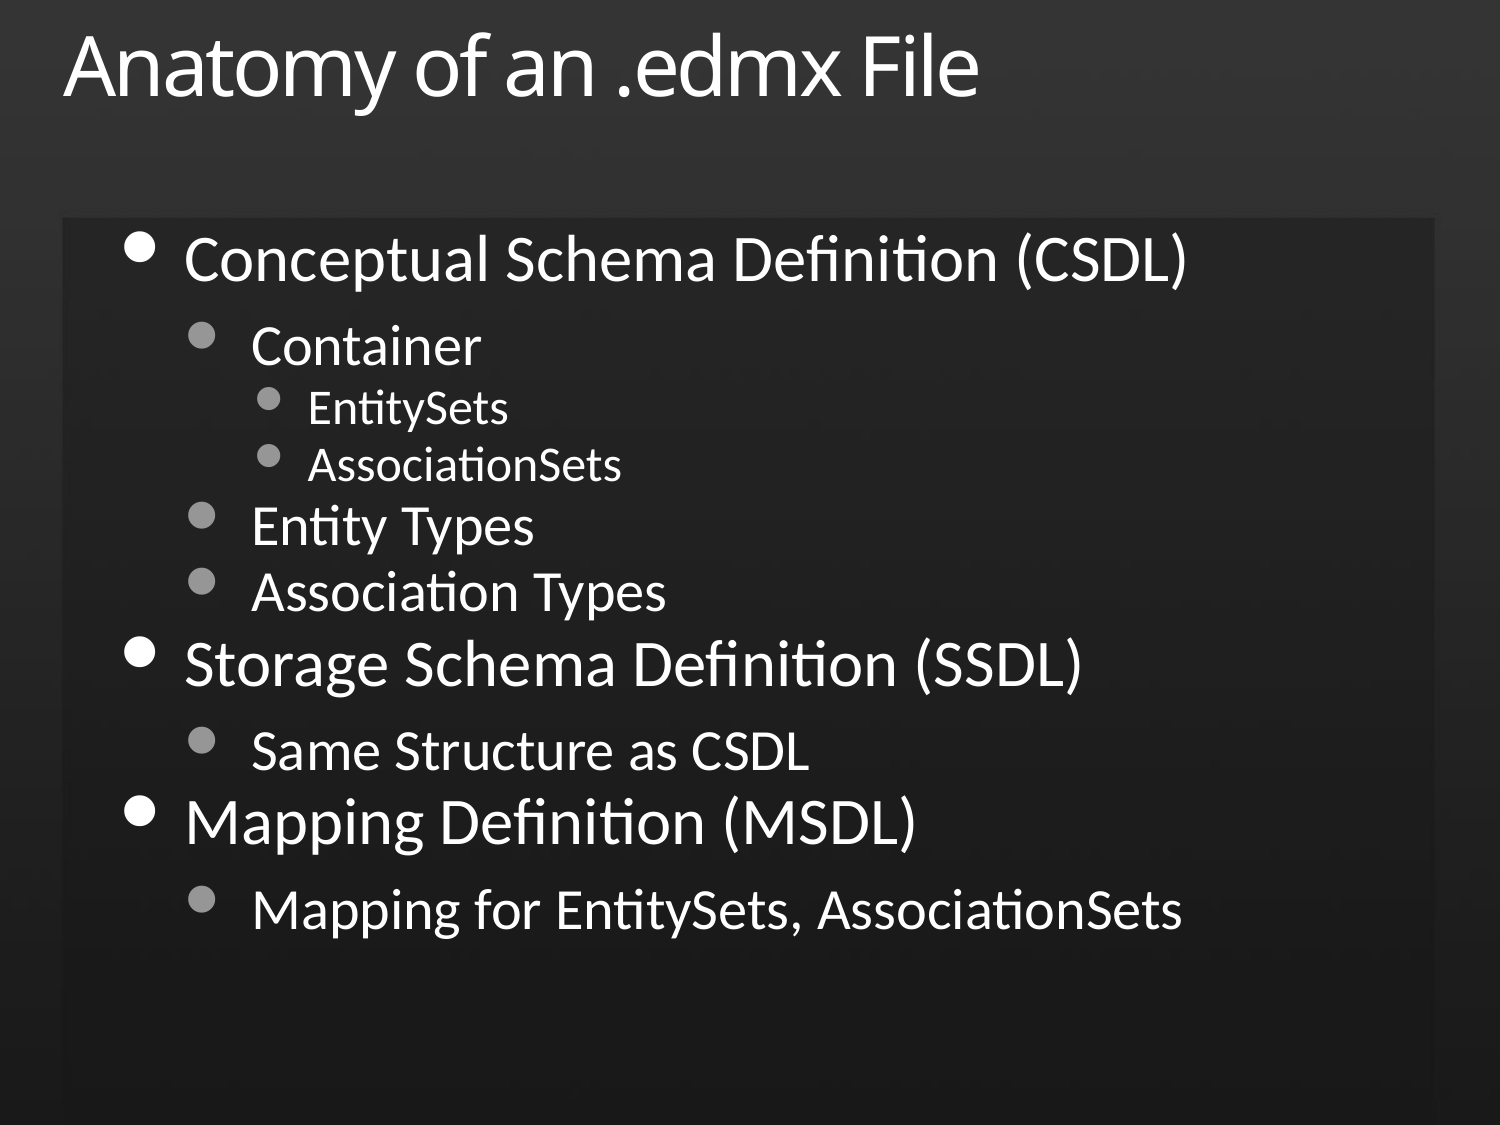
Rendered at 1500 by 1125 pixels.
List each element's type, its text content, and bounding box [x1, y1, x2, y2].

picture [0, 0, 1500, 1125]
list Conceptual Schema Definition (CSDL) Container EntitySets AssociationSets Entity Types Association Types Storage Schema Definition (SSDL) Same Structure as CSDL Mapping Definition (MSDL) Mapping for EntitySets, AssociationSets [119, 231, 1379, 969]
title Anatomy of an .edmx File [63, 24, 1438, 125]
